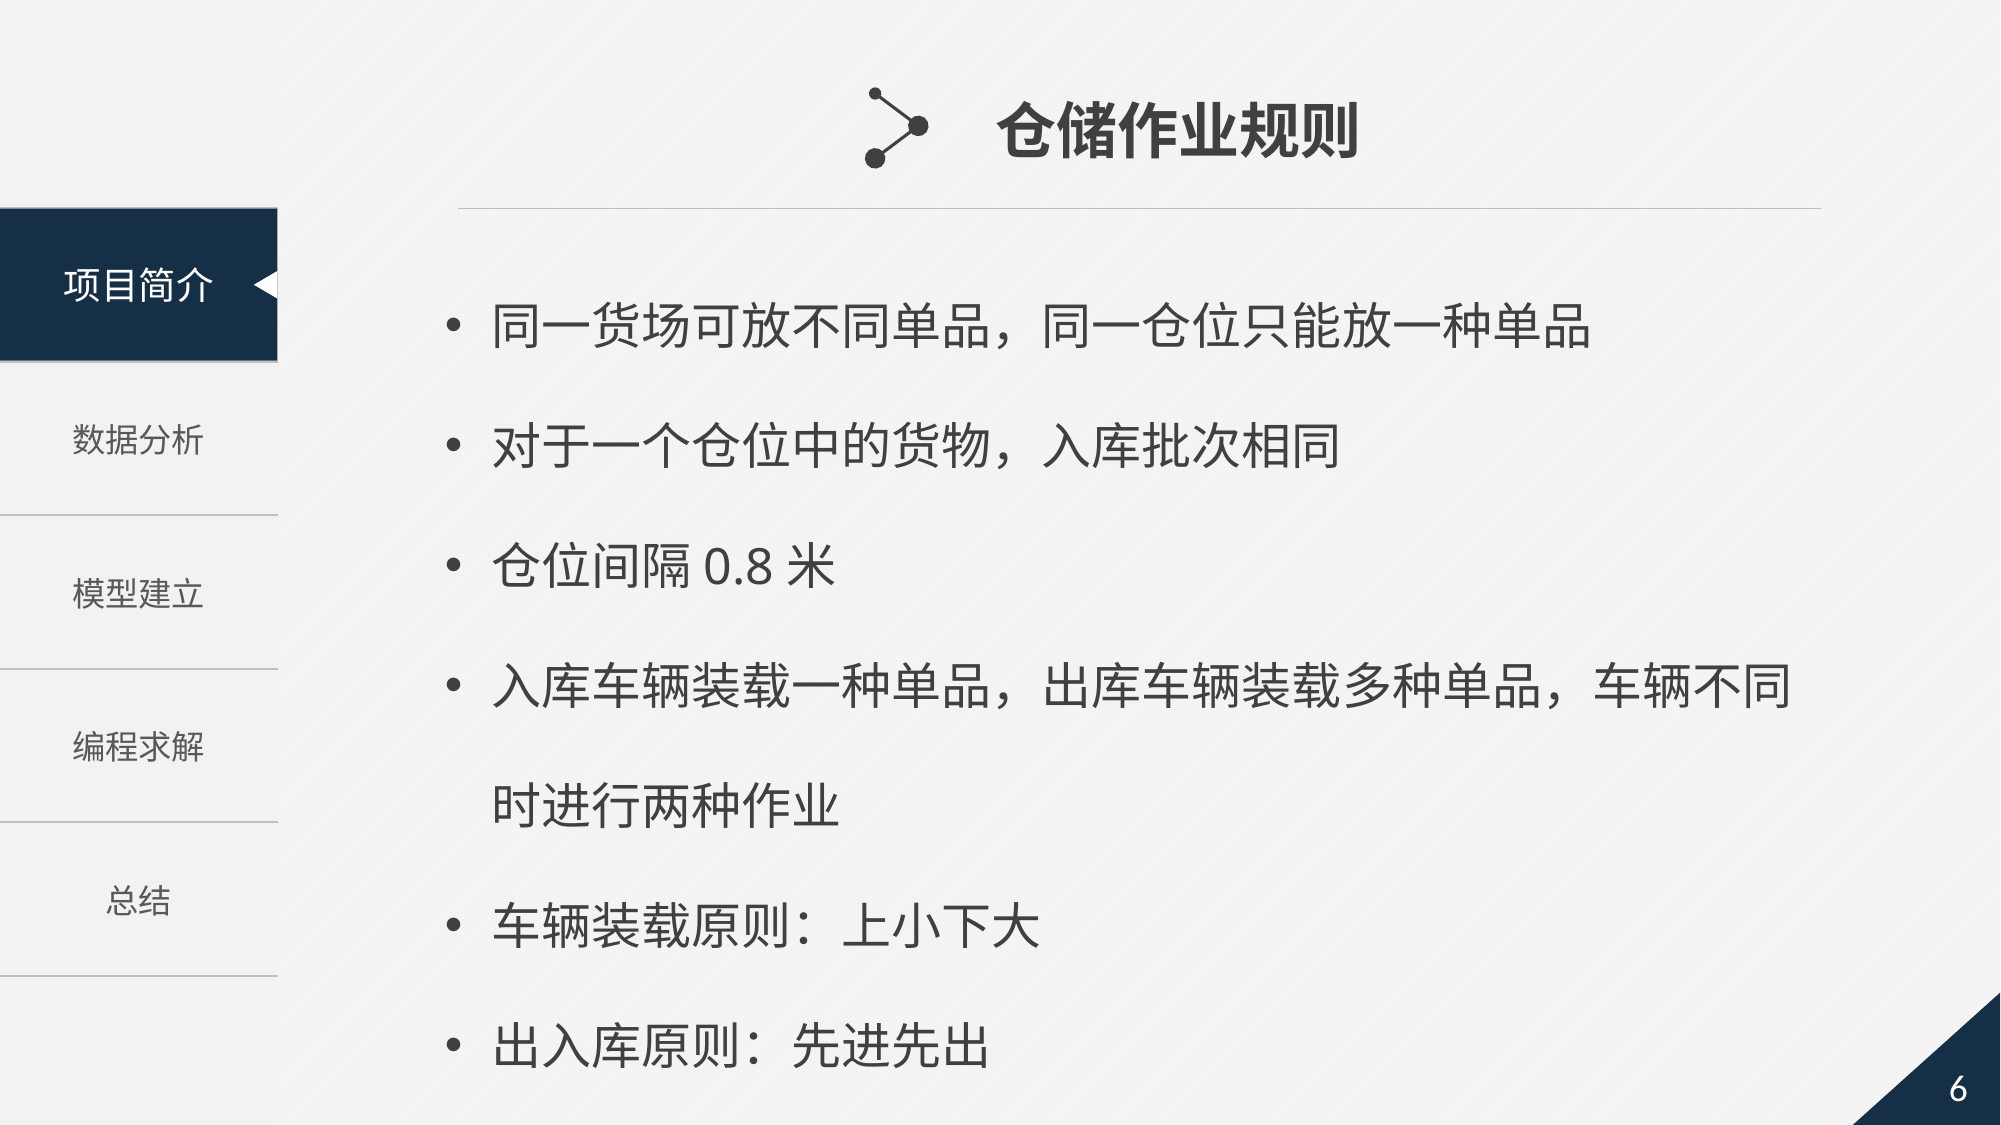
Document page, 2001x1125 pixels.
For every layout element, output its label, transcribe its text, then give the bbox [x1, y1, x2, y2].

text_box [875, 93, 919, 159]
text_box 同一货场可放不同单品，同一仓位只能放一种单品 对于一个仓位中的货物，入库批次相同 仓位间隔0.8米 入库车辆装载一种单品，出库车辆装载多种单品，车辆不同时进行两种作业 车辆装载原则：上小下大 出入库原则：先进先出 [430, 226, 1818, 1082]
text_box 仓储作业规则 [980, 84, 1377, 173]
